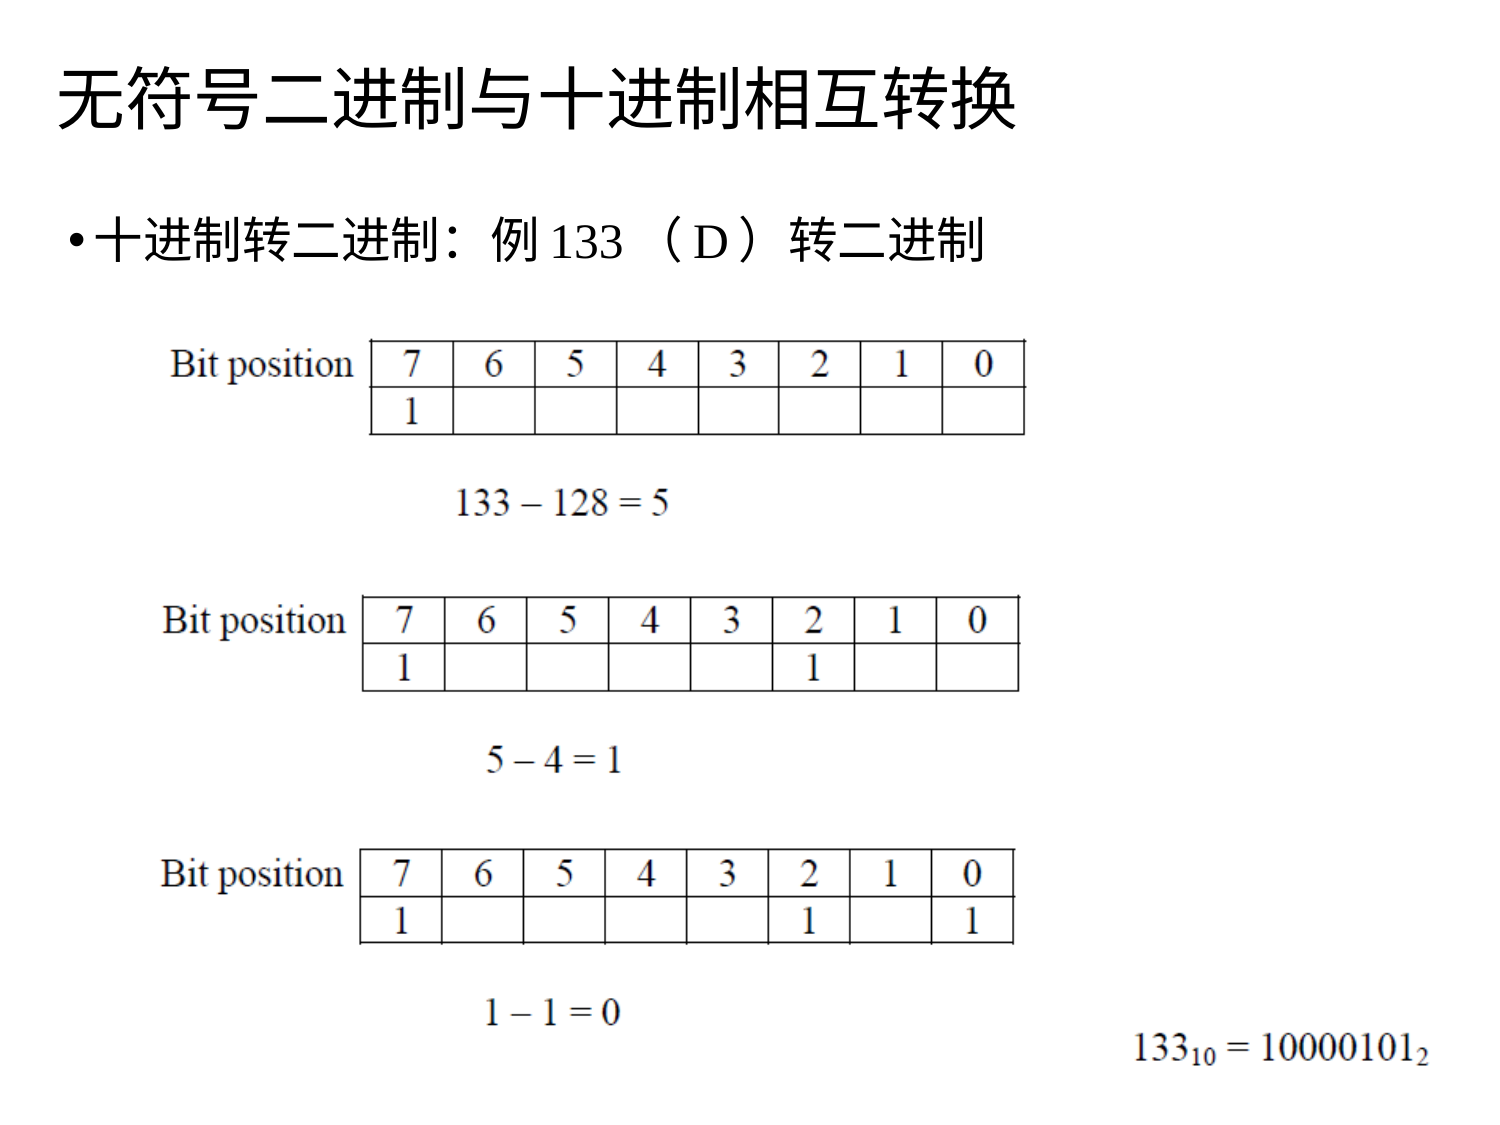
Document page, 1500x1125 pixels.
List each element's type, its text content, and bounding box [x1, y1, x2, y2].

picture [148, 584, 1030, 779]
picture [129, 822, 1042, 1045]
list 十进制转二进制：例133（D）转二进制 [53, 208, 1093, 315]
title 无符号二进制与十进制相互转换 [41, 42, 1400, 162]
picture [1116, 1009, 1448, 1080]
picture [135, 317, 1042, 526]
